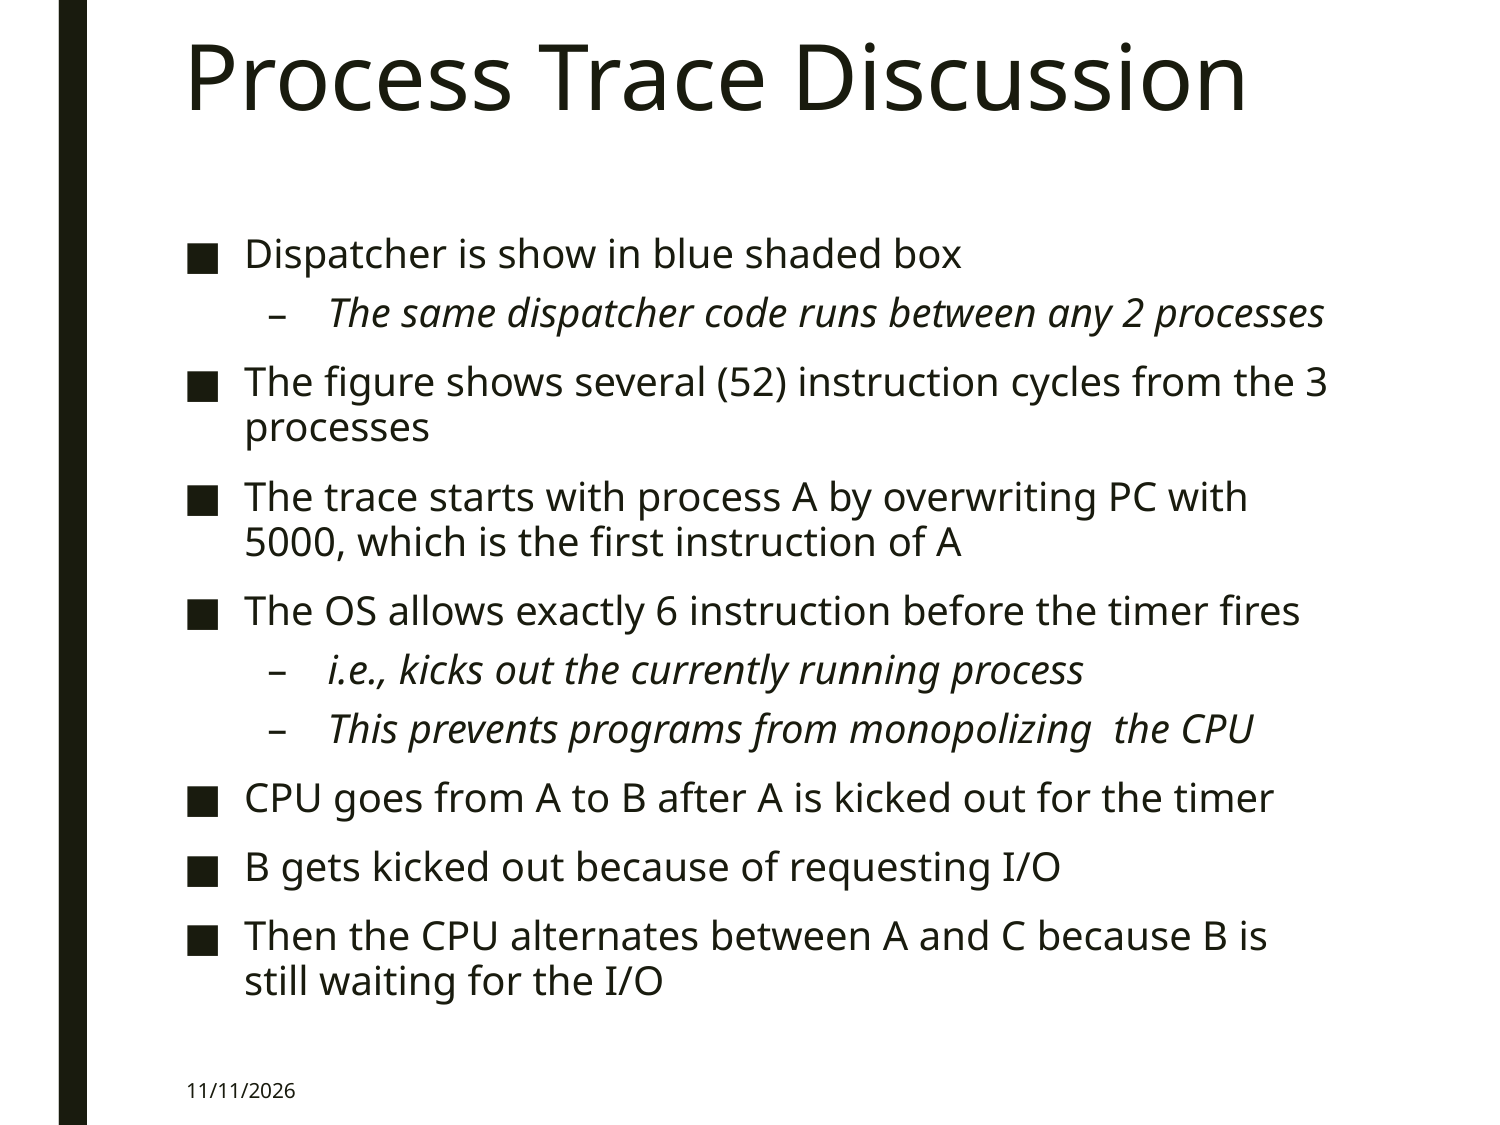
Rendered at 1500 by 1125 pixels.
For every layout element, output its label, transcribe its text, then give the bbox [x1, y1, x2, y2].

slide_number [171, 1058, 320, 1125]
list Dispatcher is show in blue shaded box The same dispatcher code runs between any 2 processes The figure shows several (52) instruction cycles from the 3 processes The trace starts with process A by overwriting PC with 5000, which is the first instruction of A The OS allows exactly 6 instruction before the timer fires i.e., kicks out the currently running process This prevents programs from monopolizing the CPU CPU goes from A to B after A is kicked out for the timer B gets kicked out because of requesting I/O Then the CPU alternates between A and C because B is still waiting for the I/O [168, 224, 1351, 1050]
title Process Trace Discussion [168, 24, 1351, 188]
